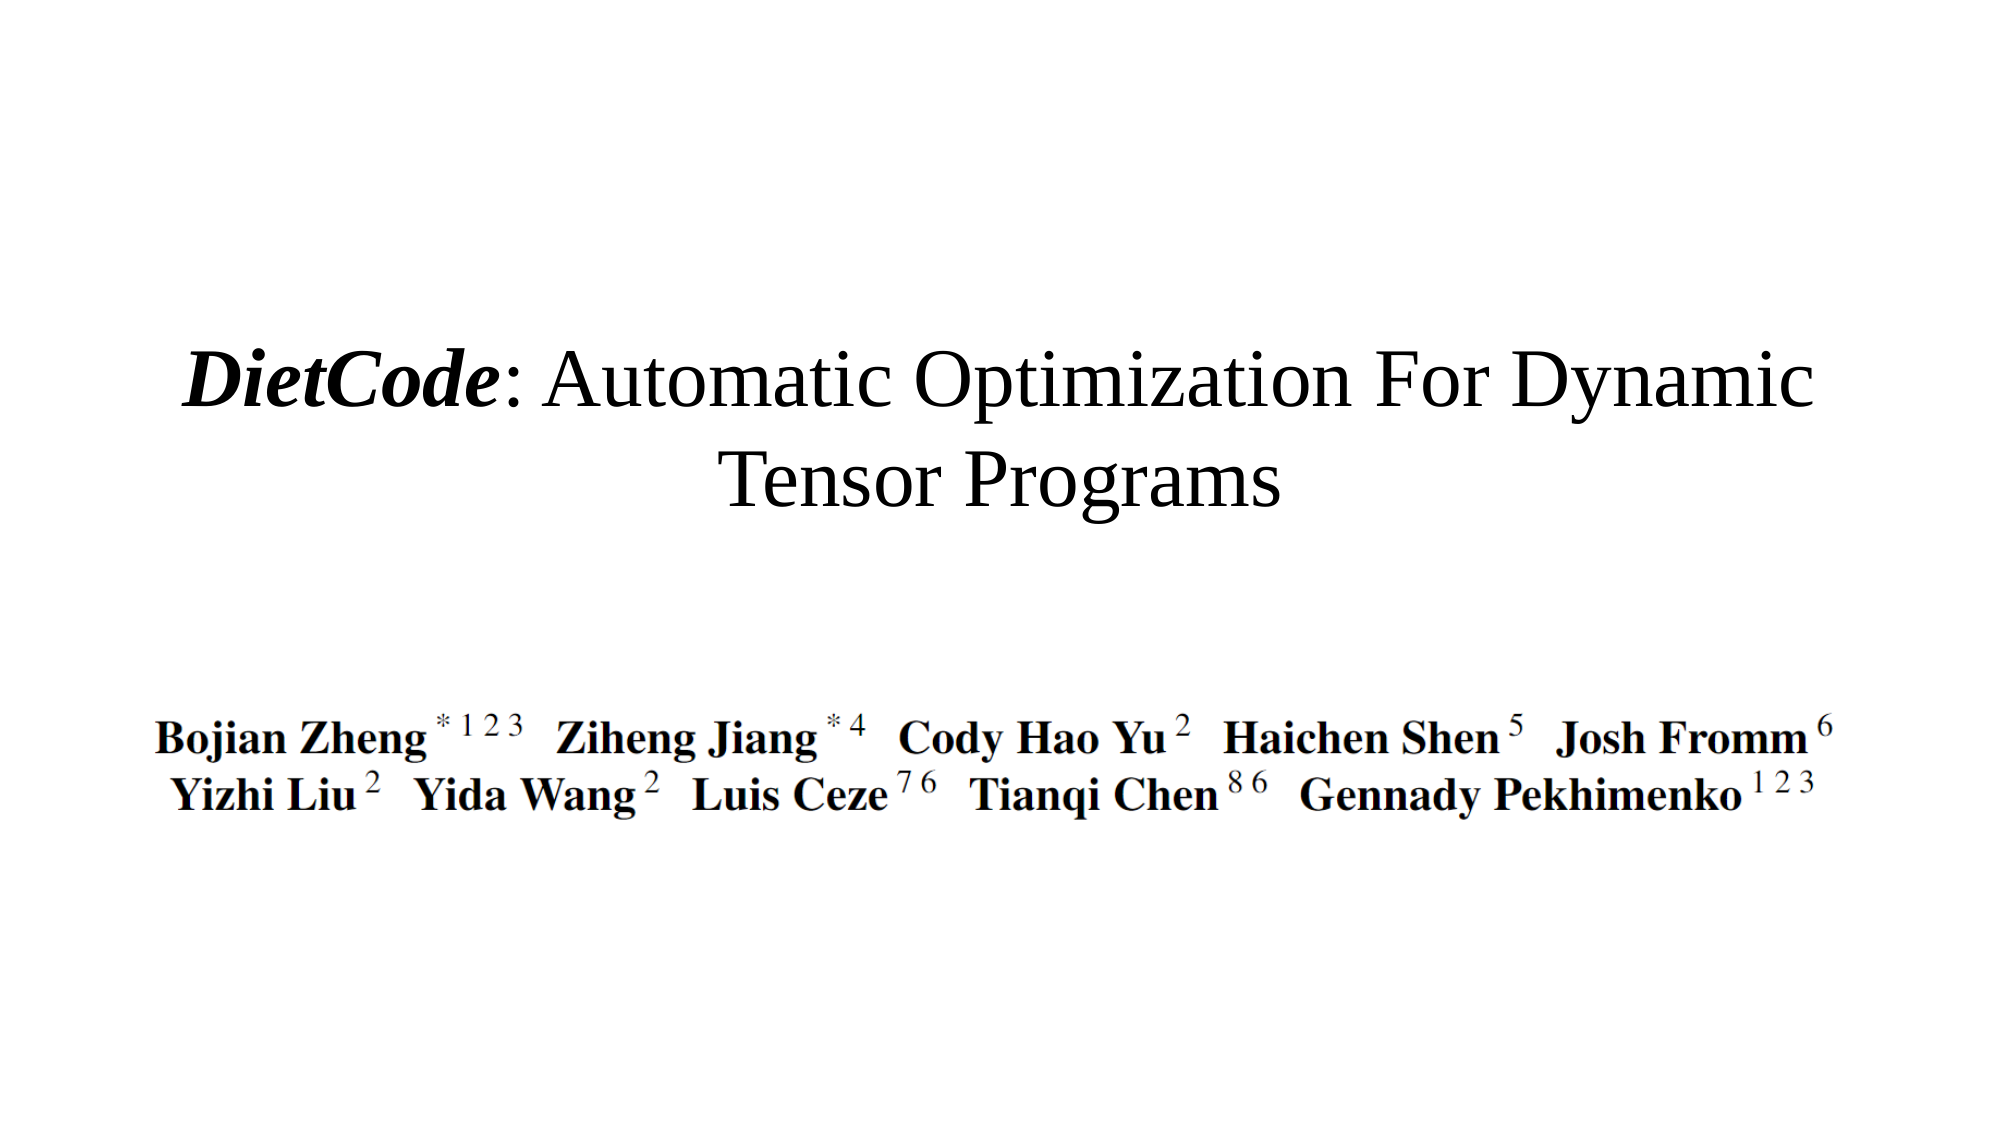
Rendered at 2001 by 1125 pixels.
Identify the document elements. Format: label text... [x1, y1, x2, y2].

text_box DietCode: Automatic Optimization For Dynamic Tensor Programs [167, 316, 1833, 531]
picture [140, 691, 1860, 858]
